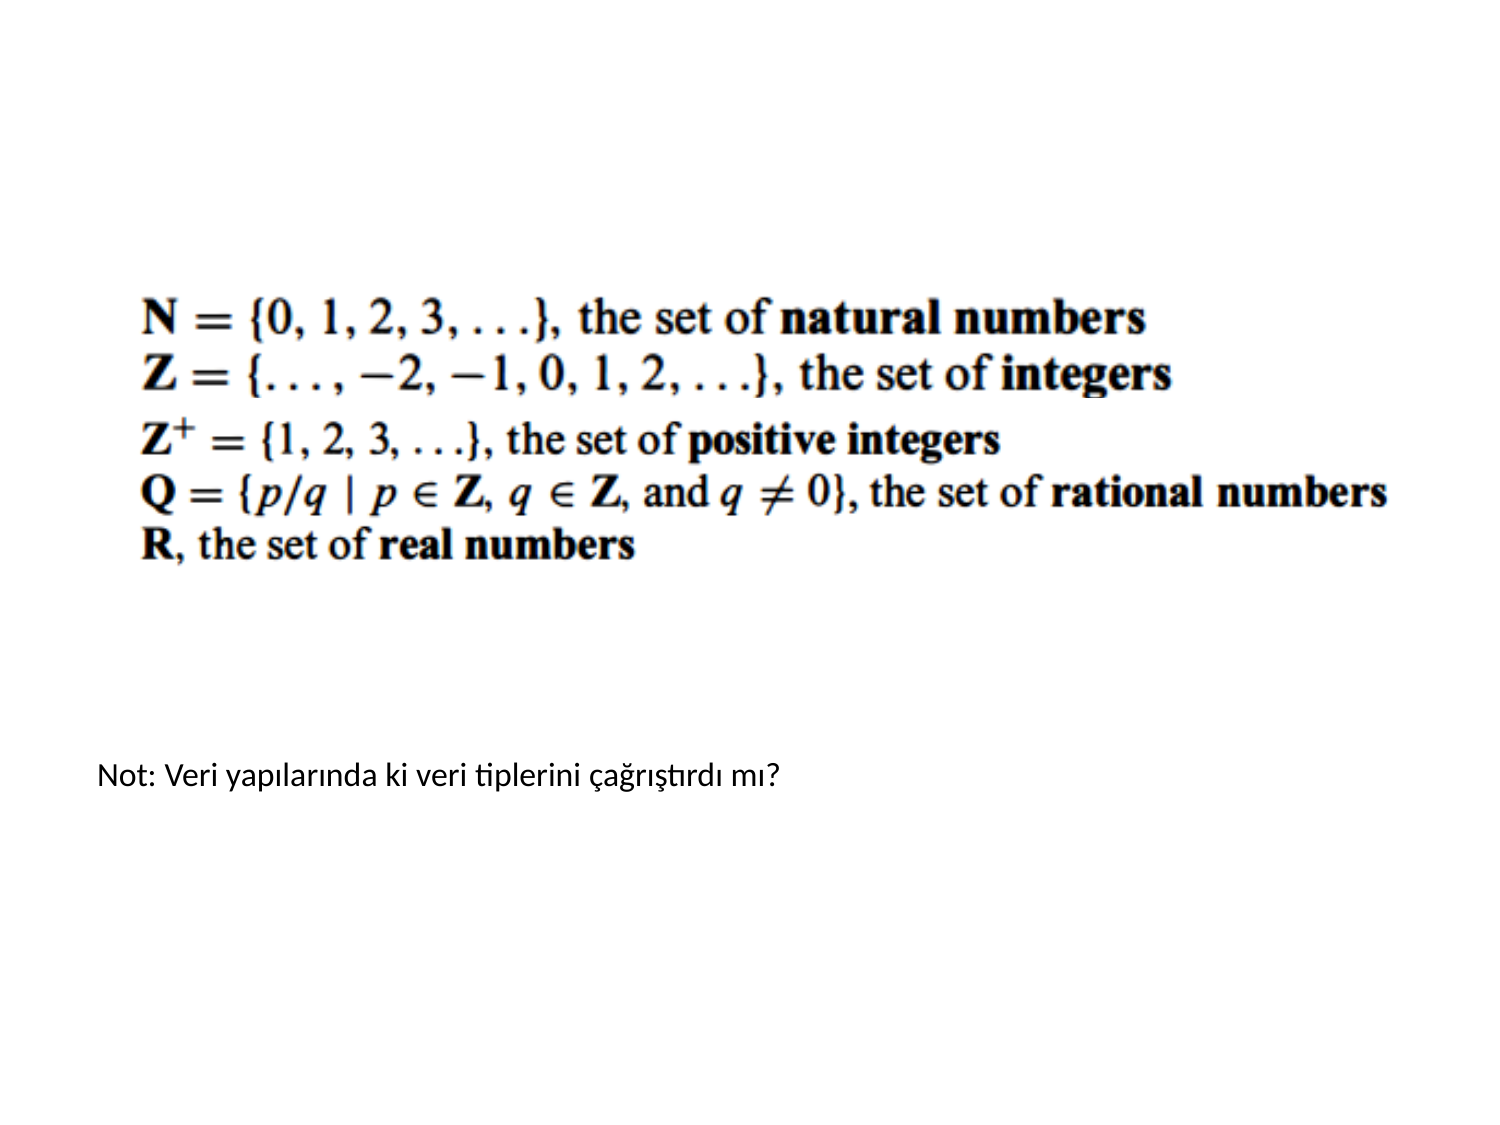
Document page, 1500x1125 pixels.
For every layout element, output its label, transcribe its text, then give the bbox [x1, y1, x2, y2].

picture [128, 280, 1249, 398]
title Not: Veri yapılarında ki veri tiplerini çağrıştırdı mı? [82, 679, 1432, 868]
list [128, 398, 1409, 587]
